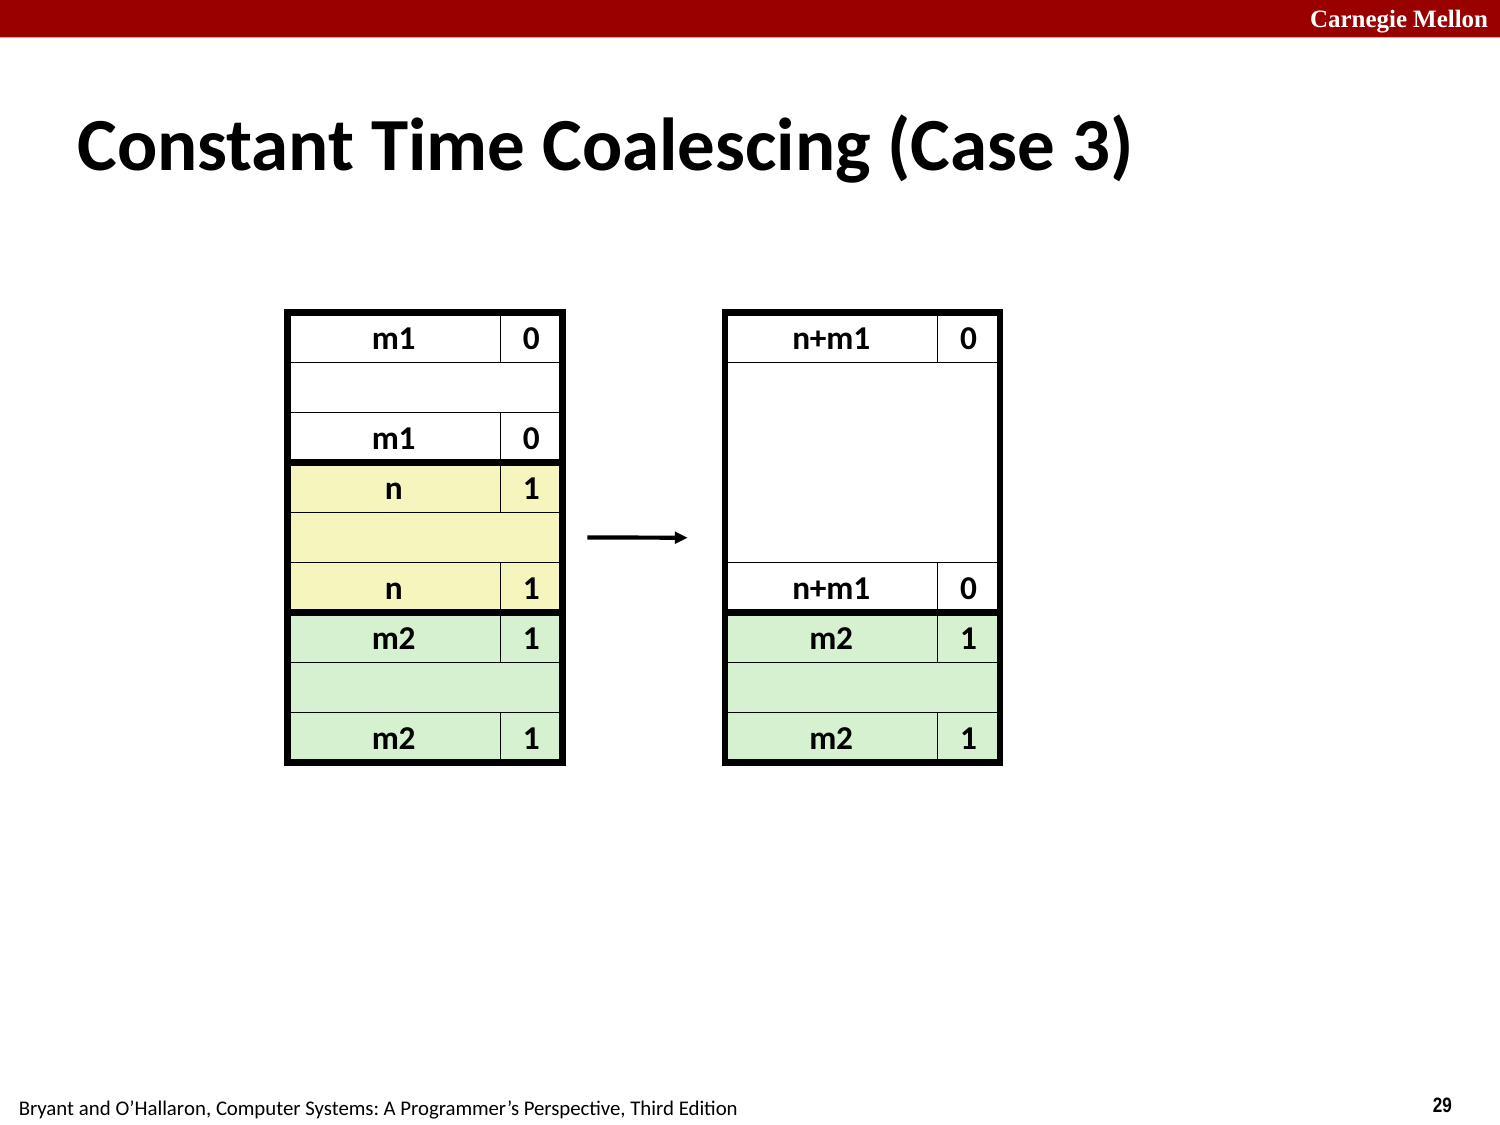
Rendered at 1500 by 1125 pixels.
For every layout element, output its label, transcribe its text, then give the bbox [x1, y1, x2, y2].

title Constant Time Coalescing (Case 3) [62, 93, 1438, 188]
text_box [287, 312, 563, 462]
text_box [287, 612, 563, 763]
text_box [587, 312, 1001, 763]
text_box [287, 462, 563, 612]
